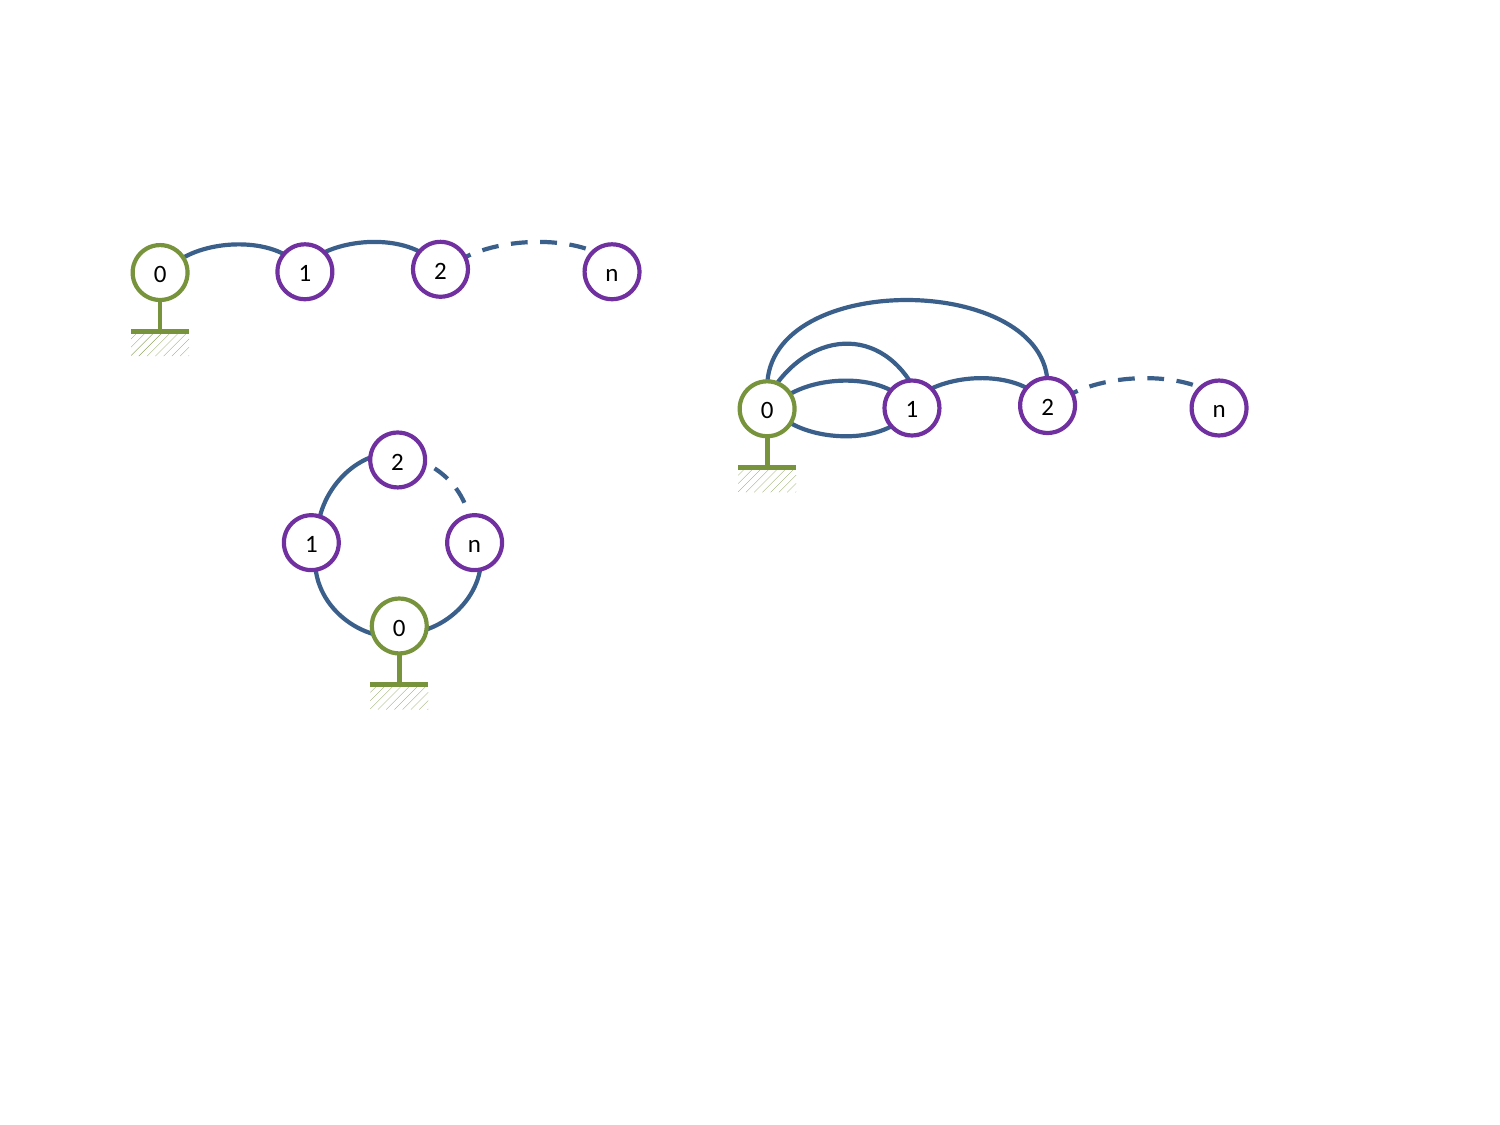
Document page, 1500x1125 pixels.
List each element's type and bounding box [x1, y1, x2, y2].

text_box [130, 241, 640, 357]
text_box [283, 432, 503, 710]
text_box [737, 299, 1247, 493]
